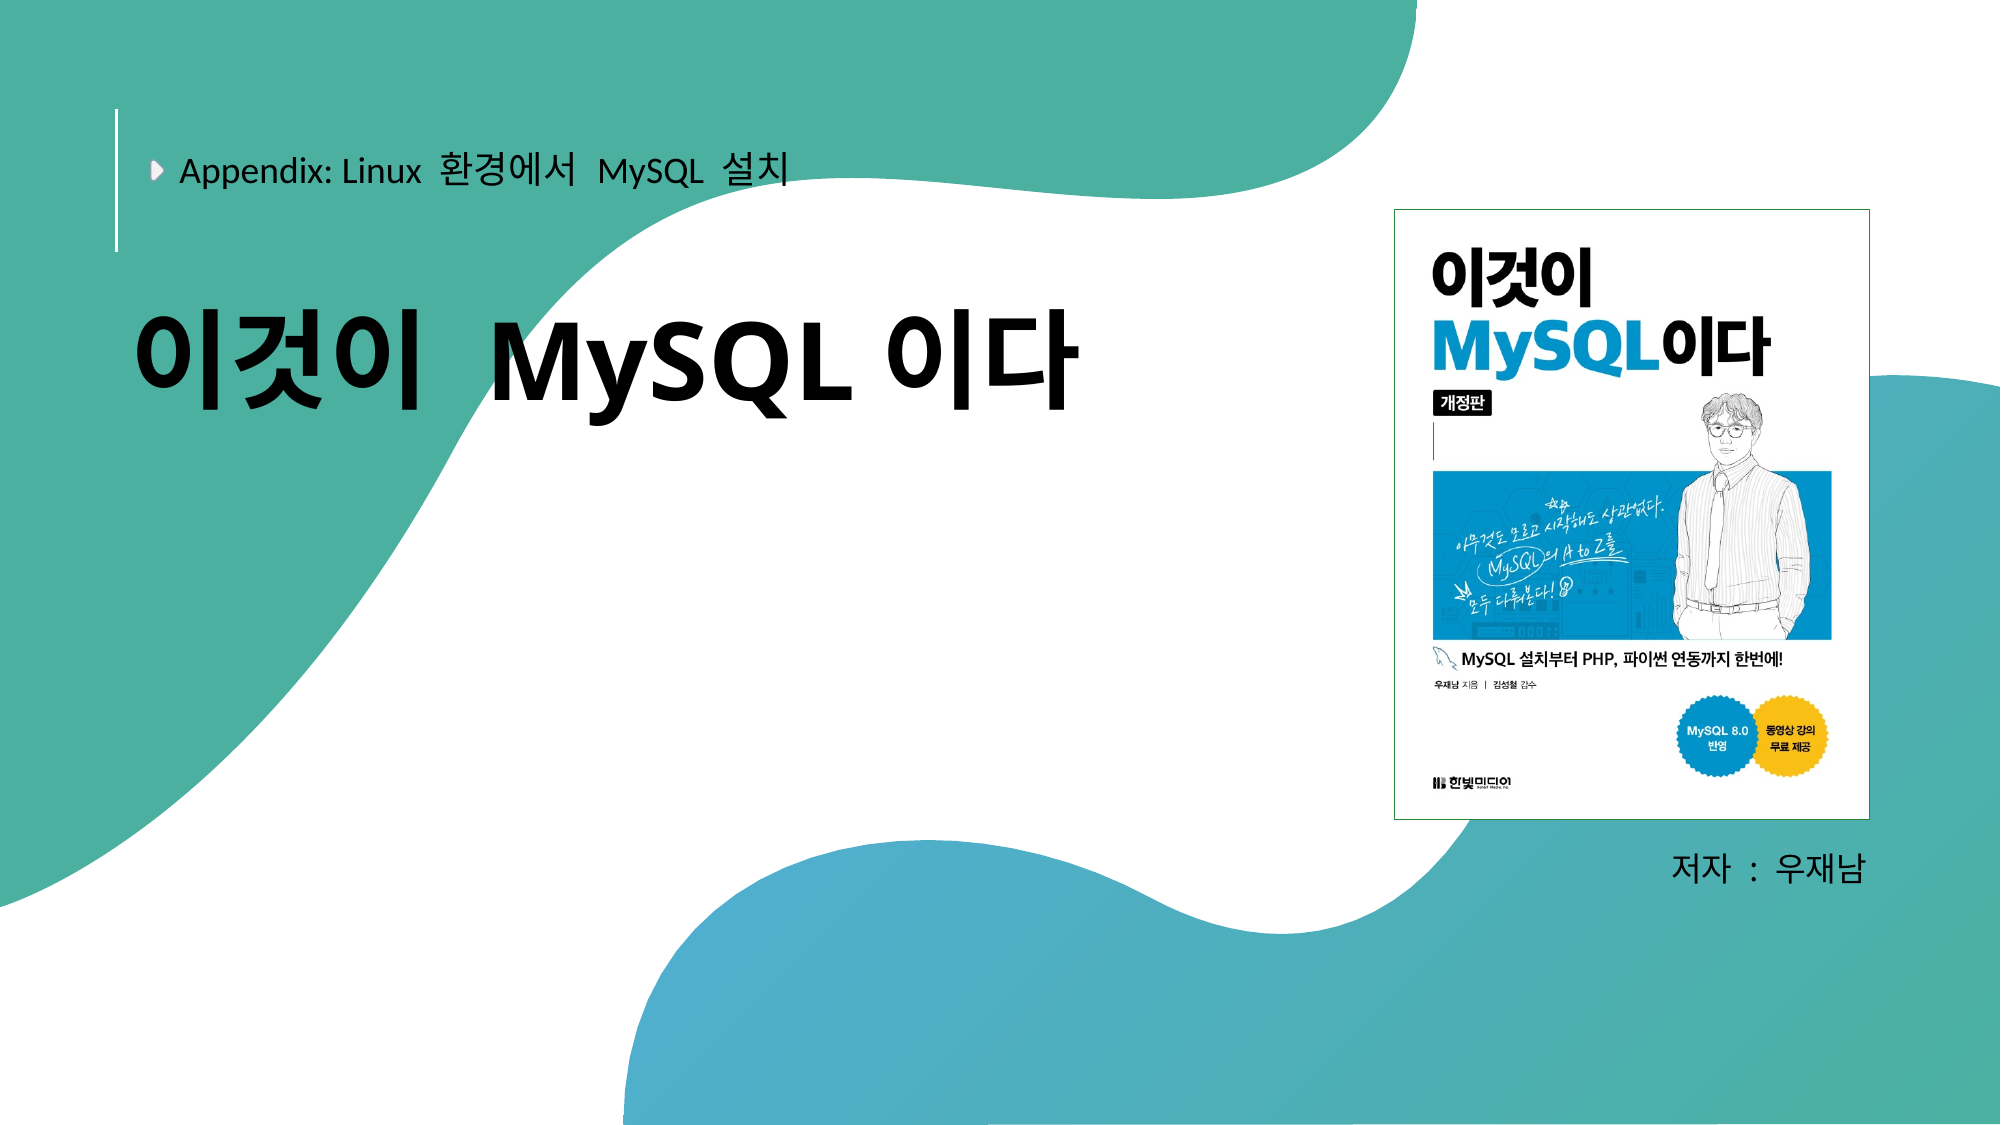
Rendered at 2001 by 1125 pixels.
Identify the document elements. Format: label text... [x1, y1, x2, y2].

subtitle 저자 : 우재남 [1345, 832, 1882, 1009]
title 이것이 MySQL이다 [115, 292, 1318, 882]
text_box Appendix: Linux 환경에서 MySQL 설치 [164, 138, 1611, 199]
text_box [150, 159, 164, 182]
picture [1394, 209, 1870, 820]
